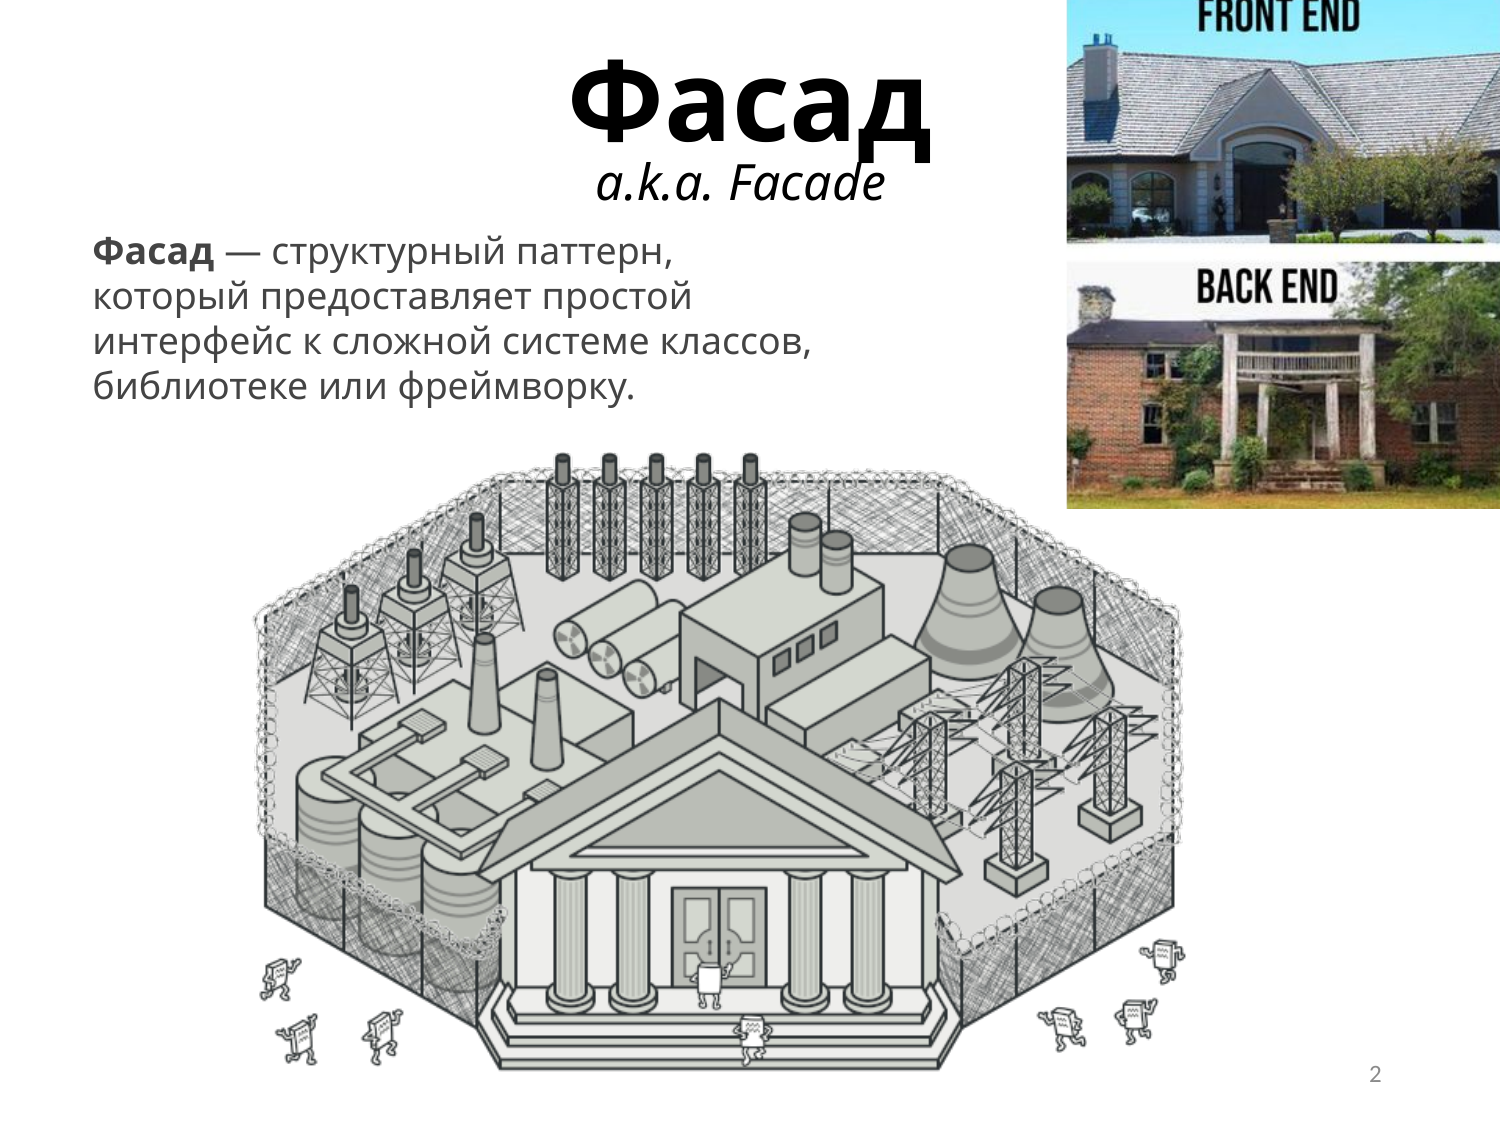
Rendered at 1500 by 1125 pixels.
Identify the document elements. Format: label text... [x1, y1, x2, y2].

slide_number 2 [1059, 1042, 1397, 1103]
text_box Фасад — структурный паттерн, который предоставляет простой интерфейс к сложной системе классов, библиотеке или фреймворку. [77, 219, 828, 414]
picture [219, 0, 1500, 1078]
text_box Фасад [552, 22, 948, 172]
text_box a.k.a. Facade [581, 143, 919, 219]
